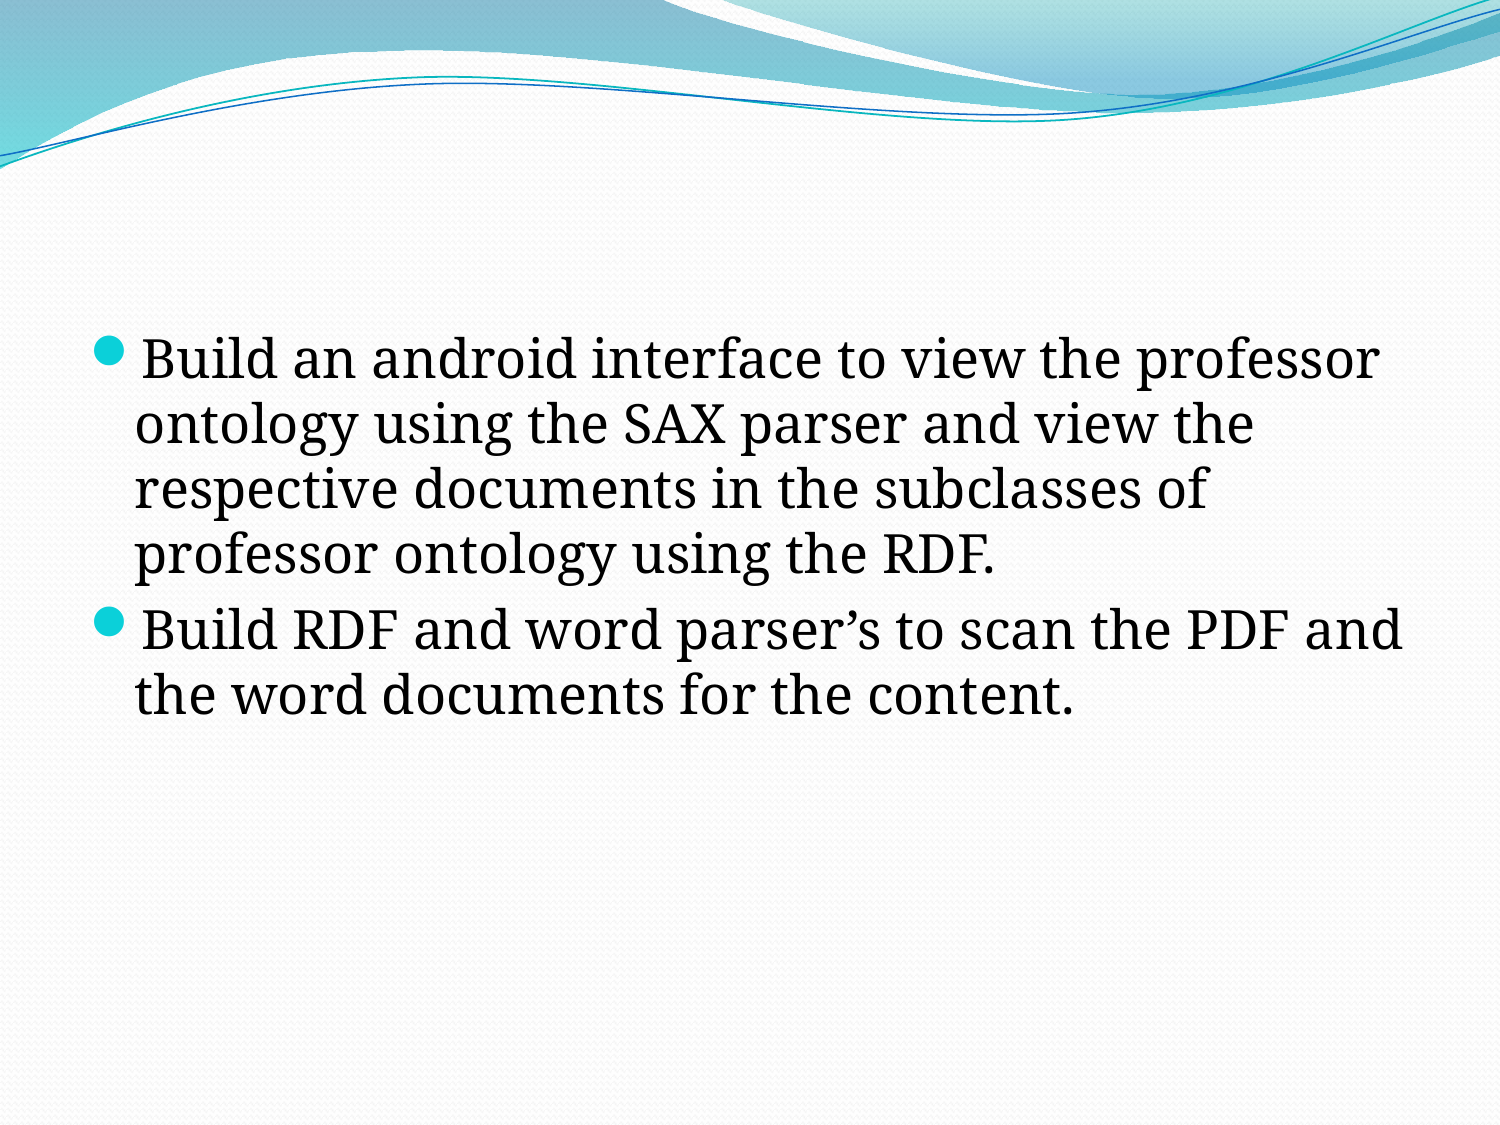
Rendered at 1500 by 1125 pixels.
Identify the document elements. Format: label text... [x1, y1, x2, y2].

list Build an android interface to view the professor ontology using the SAX parser and view the respective documents in the subclasses of professor ontology using the RDF. Build RDF and word parser’s to scan the PDF and the word documents for the content. [75, 317, 1425, 1038]
title [75, 115, 1425, 303]
